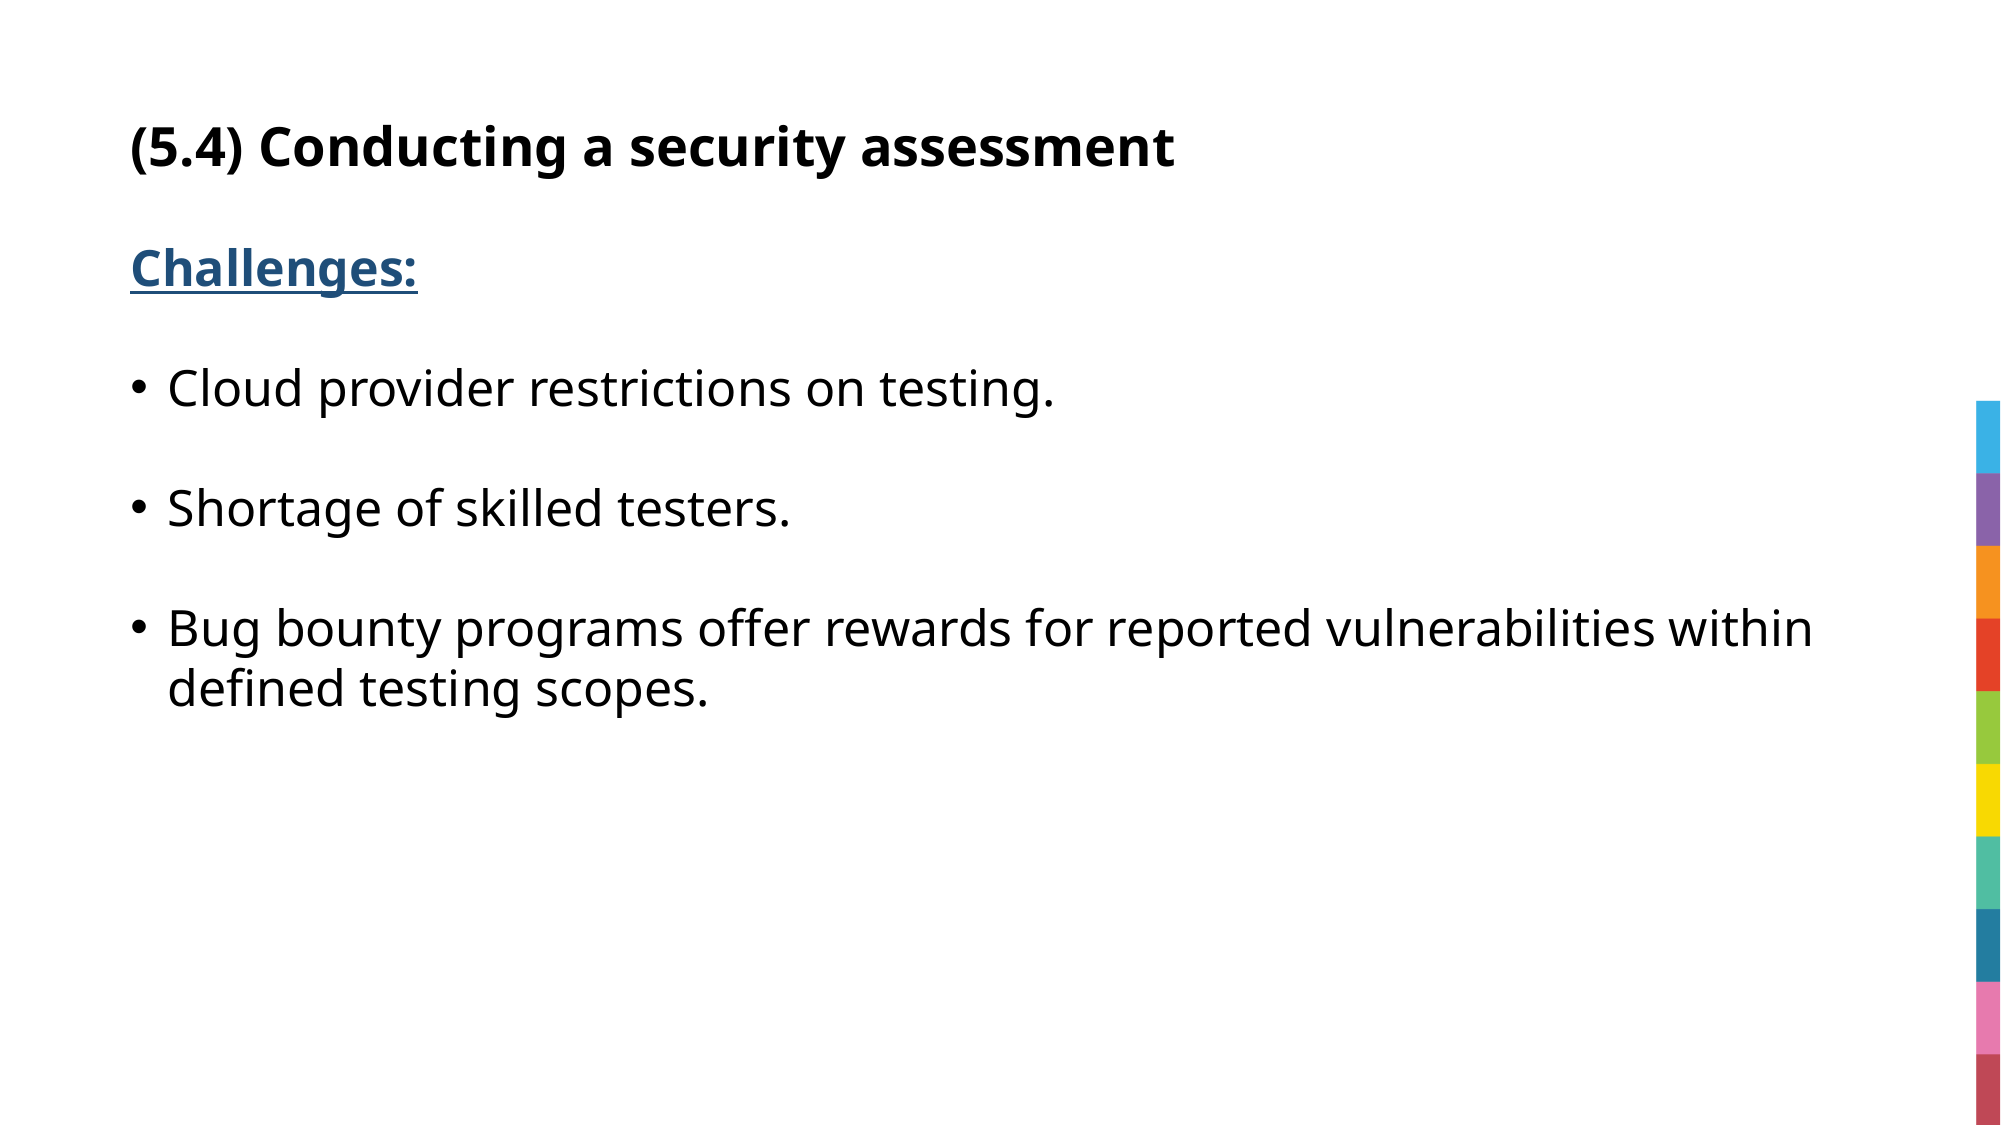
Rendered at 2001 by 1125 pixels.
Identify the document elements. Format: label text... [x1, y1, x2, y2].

list Challenges: Cloud provider restrictions on testing. Shortage of skilled testers. Bug bounty programs offer rewards for reported vulnerabilities within defined testing scopes. [115, 229, 1929, 1094]
title (5.4) Conducting a security assessment [115, 111, 1863, 186]
picture [1976, 402, 2001, 1125]
